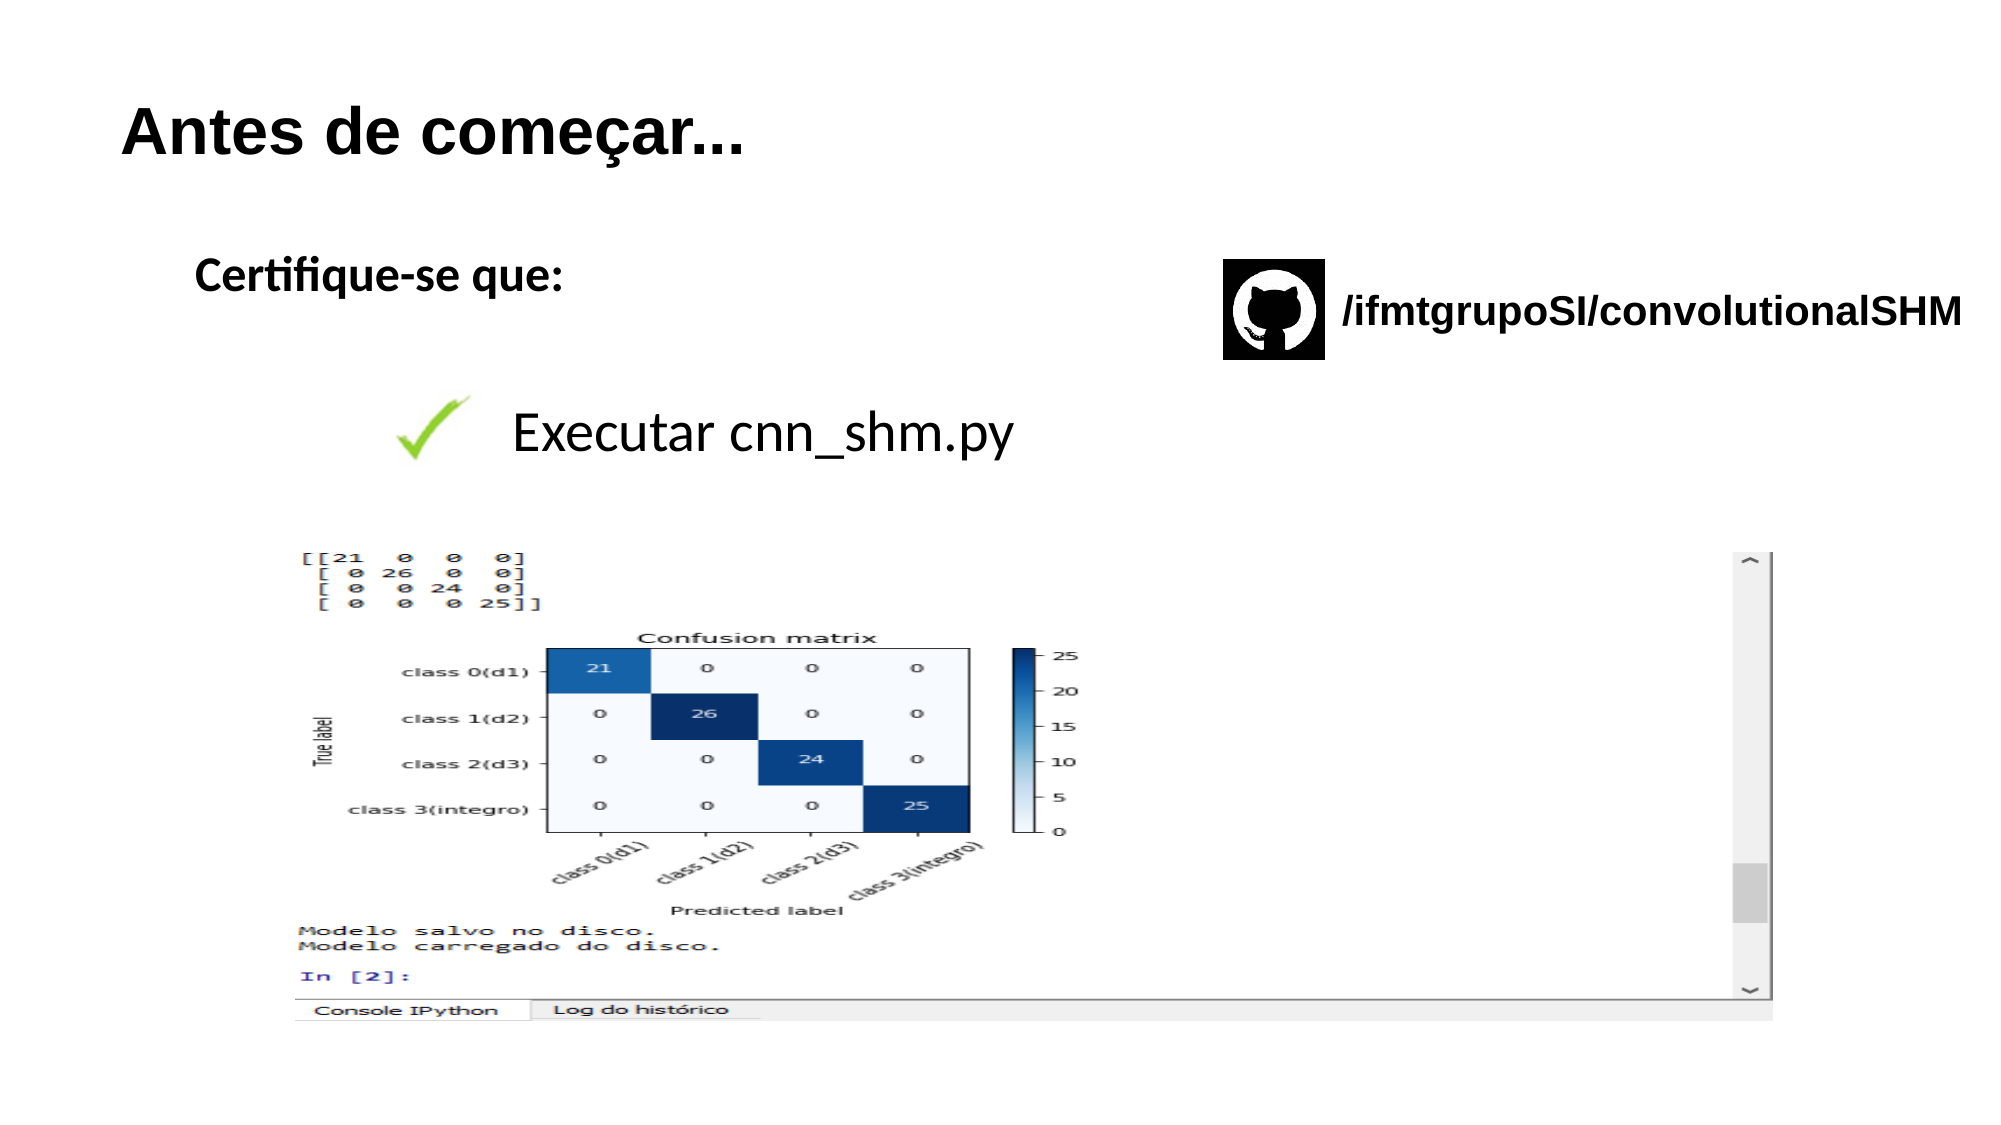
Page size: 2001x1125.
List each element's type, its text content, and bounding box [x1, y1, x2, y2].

text_box Antes de começar... [105, 80, 762, 176]
picture [295, 552, 1773, 1021]
picture [1223, 259, 1325, 360]
picture [376, 390, 491, 467]
text_box Executar cnn_shm.py [498, 385, 1031, 471]
text_box /ifmtgrupoSI/convolutionalSHM [1327, 276, 1978, 342]
text_box Certifique-se que: [180, 233, 580, 309]
